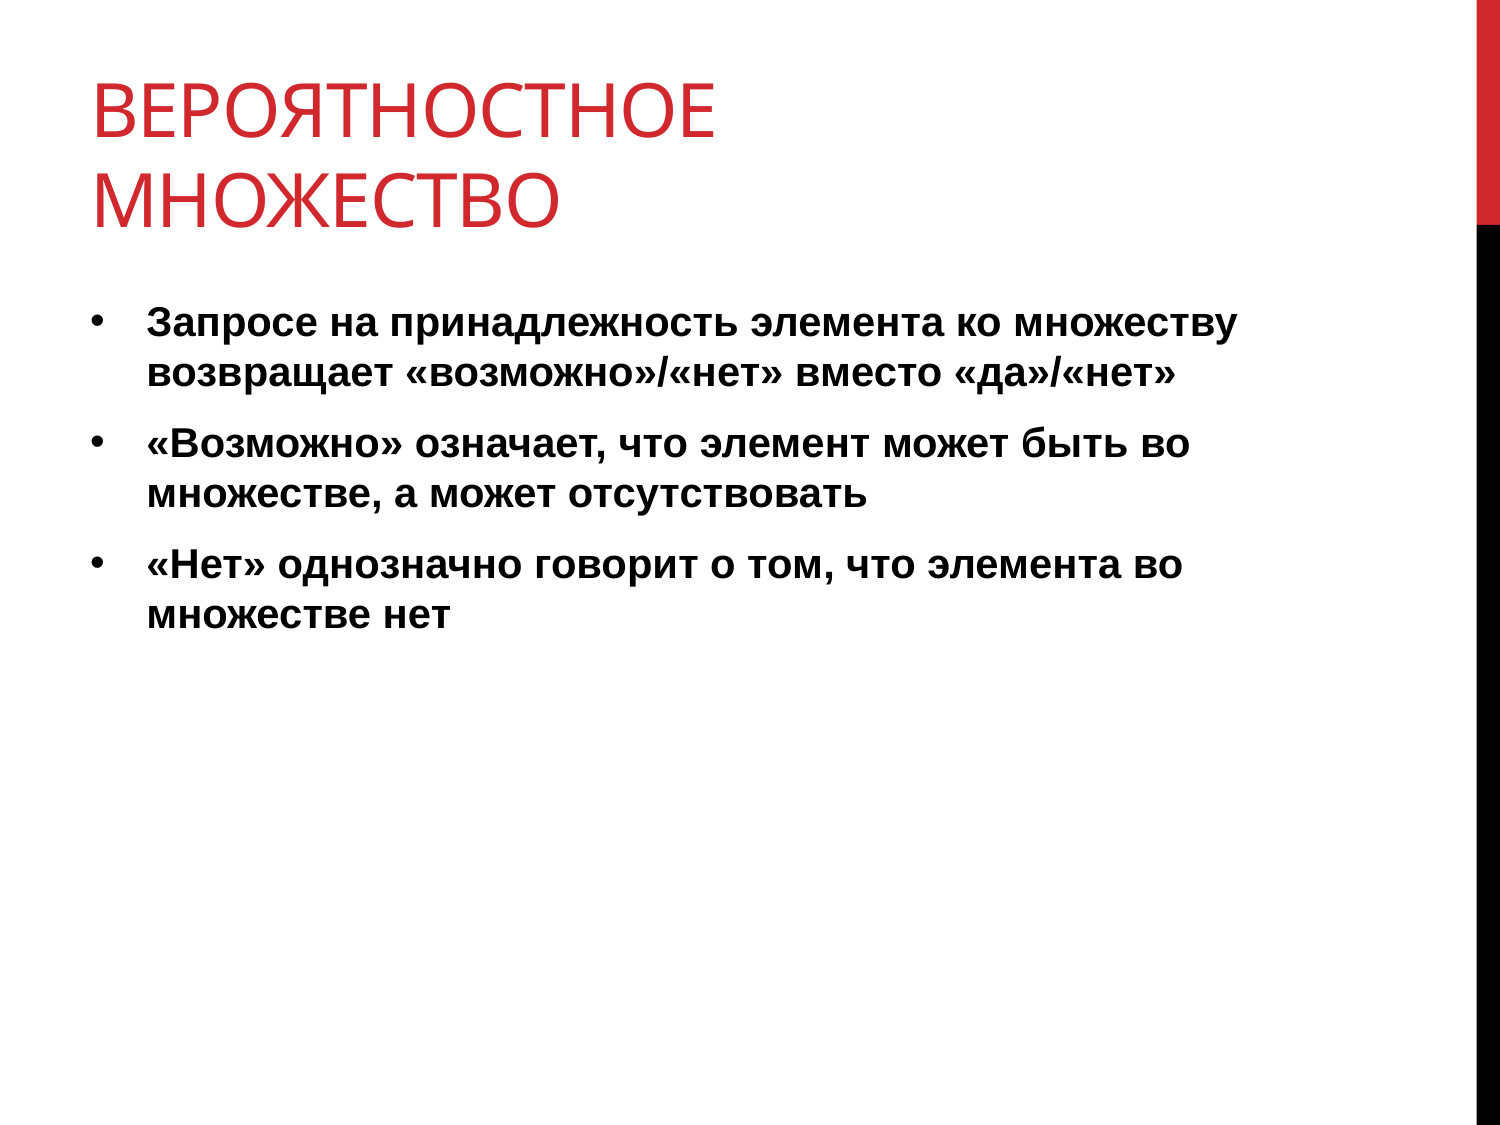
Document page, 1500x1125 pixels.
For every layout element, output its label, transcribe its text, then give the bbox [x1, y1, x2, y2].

title Вероятностное множество [75, 25, 1025, 250]
list Запросе на принадлежность элемента ко множеству возвращает «возможно»/«нет» вместо «да»/«нет» «Возможно» означает, что элемент может быть во множестве, а может отсутствовать «Нет» однозначно говорит о том, что элемента во множестве нет [75, 287, 1325, 1005]
